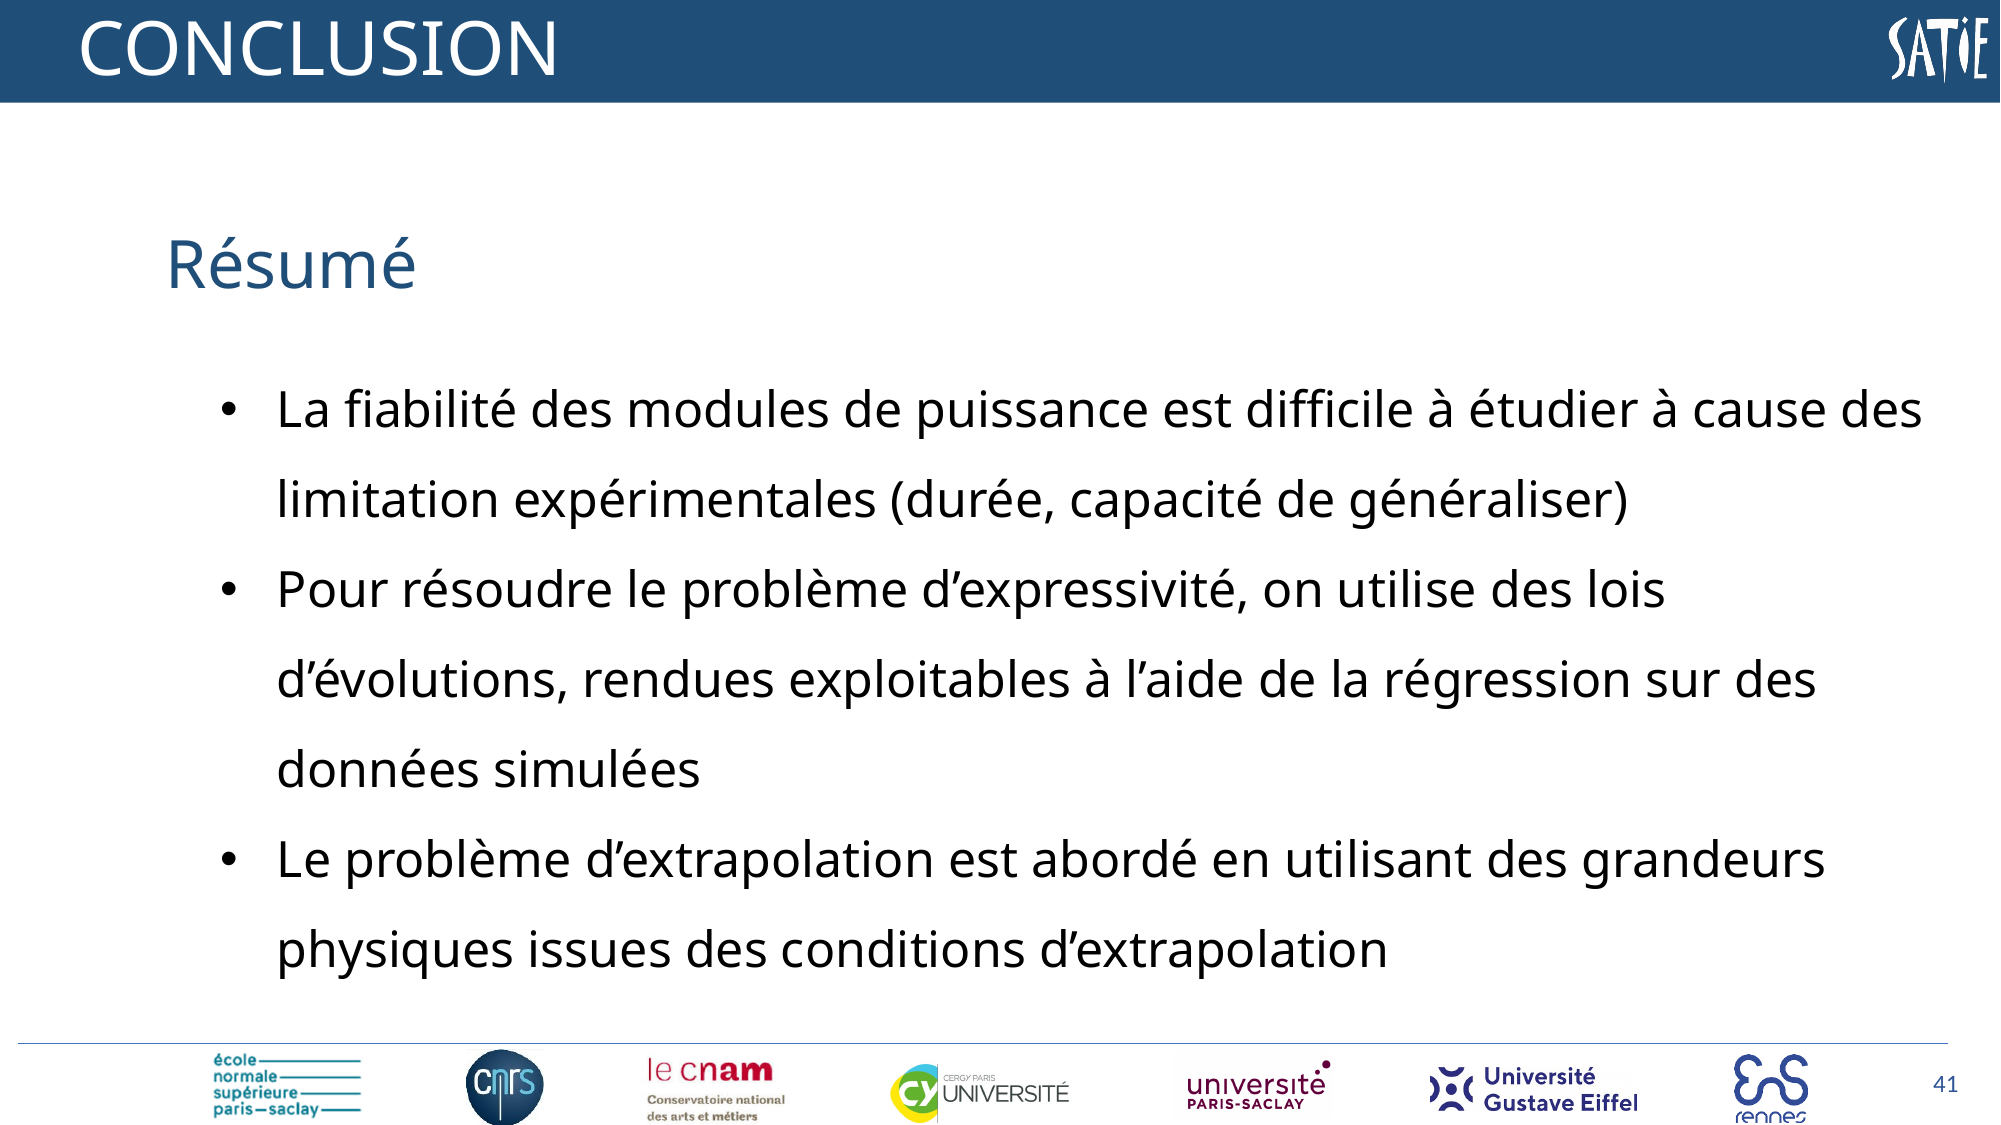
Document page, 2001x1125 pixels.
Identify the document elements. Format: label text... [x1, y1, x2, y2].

text_box La fiabilité des modules de puissance est difficile à étudier à cause des limitation expérimentales (durée, capacité de généraliser) Pour résoudre le problème d’expressivité, on utilise des lois d’évolutions, rendues exploitables à l’aide de la régression sur des données simulées Le problème d’extrapolation est abordé en utilisant des grandeurs physiques issues des conditions d’extrapolation [205, 340, 1974, 1125]
title CONCLUSION [62, 6, 1813, 96]
text_box Résumé [150, 134, 1206, 309]
